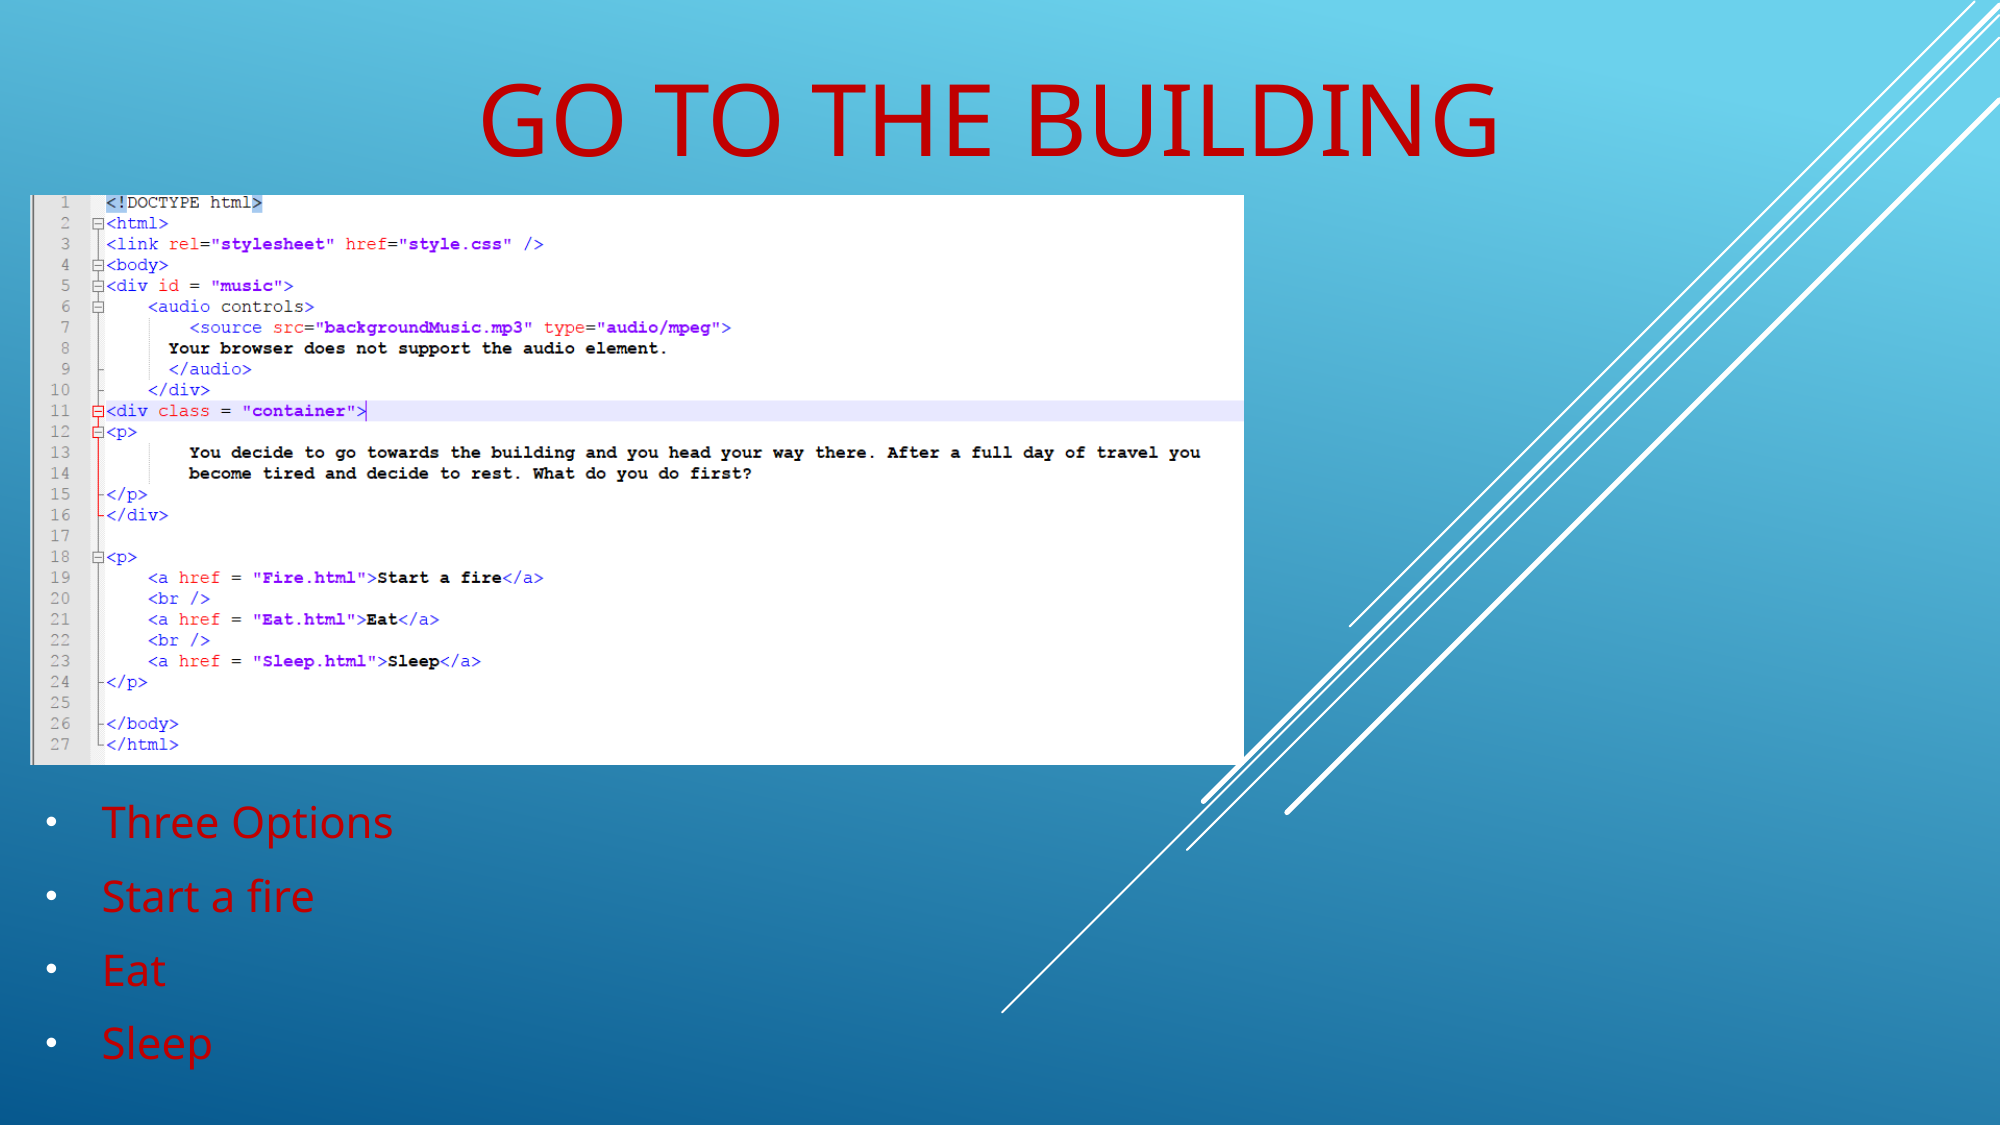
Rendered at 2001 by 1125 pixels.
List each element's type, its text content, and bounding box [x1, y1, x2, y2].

title Go To The Building [286, 33, 1694, 185]
subtitle Three Options Start a fire Eat Sleep [30, 787, 1081, 1107]
picture [30, 194, 1245, 766]
